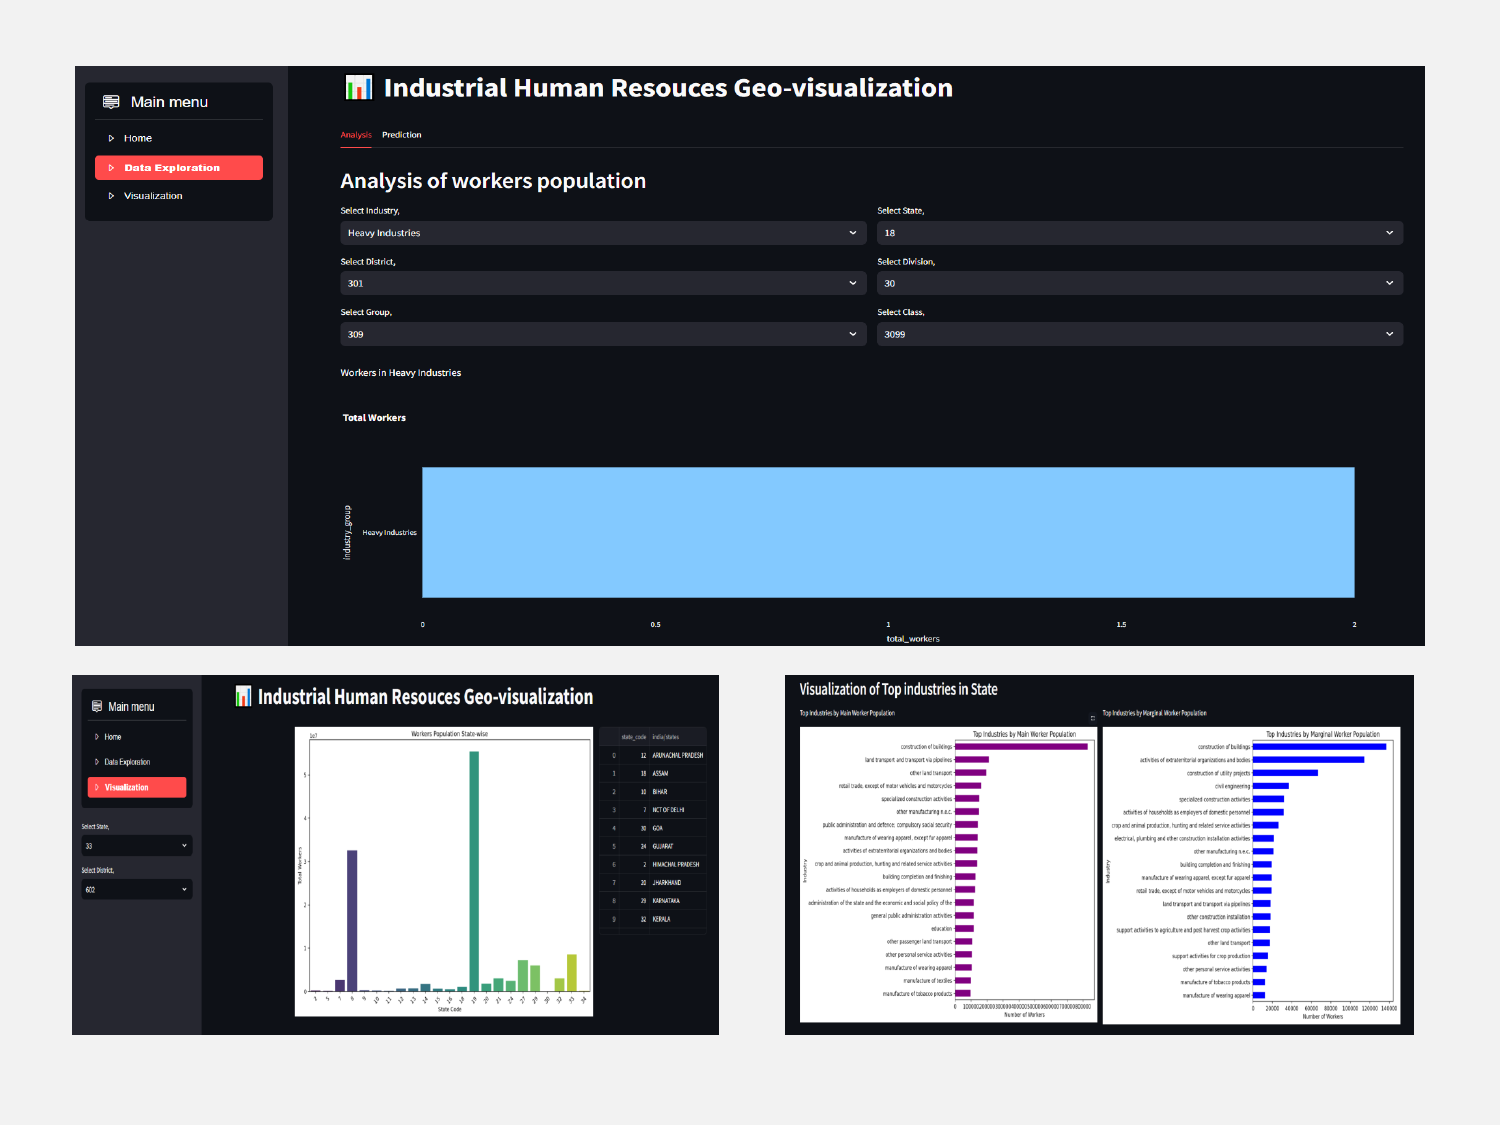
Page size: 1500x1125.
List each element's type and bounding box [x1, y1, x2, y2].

list [74, 66, 1426, 646]
picture [72, 674, 719, 1036]
picture [785, 674, 1414, 1036]
